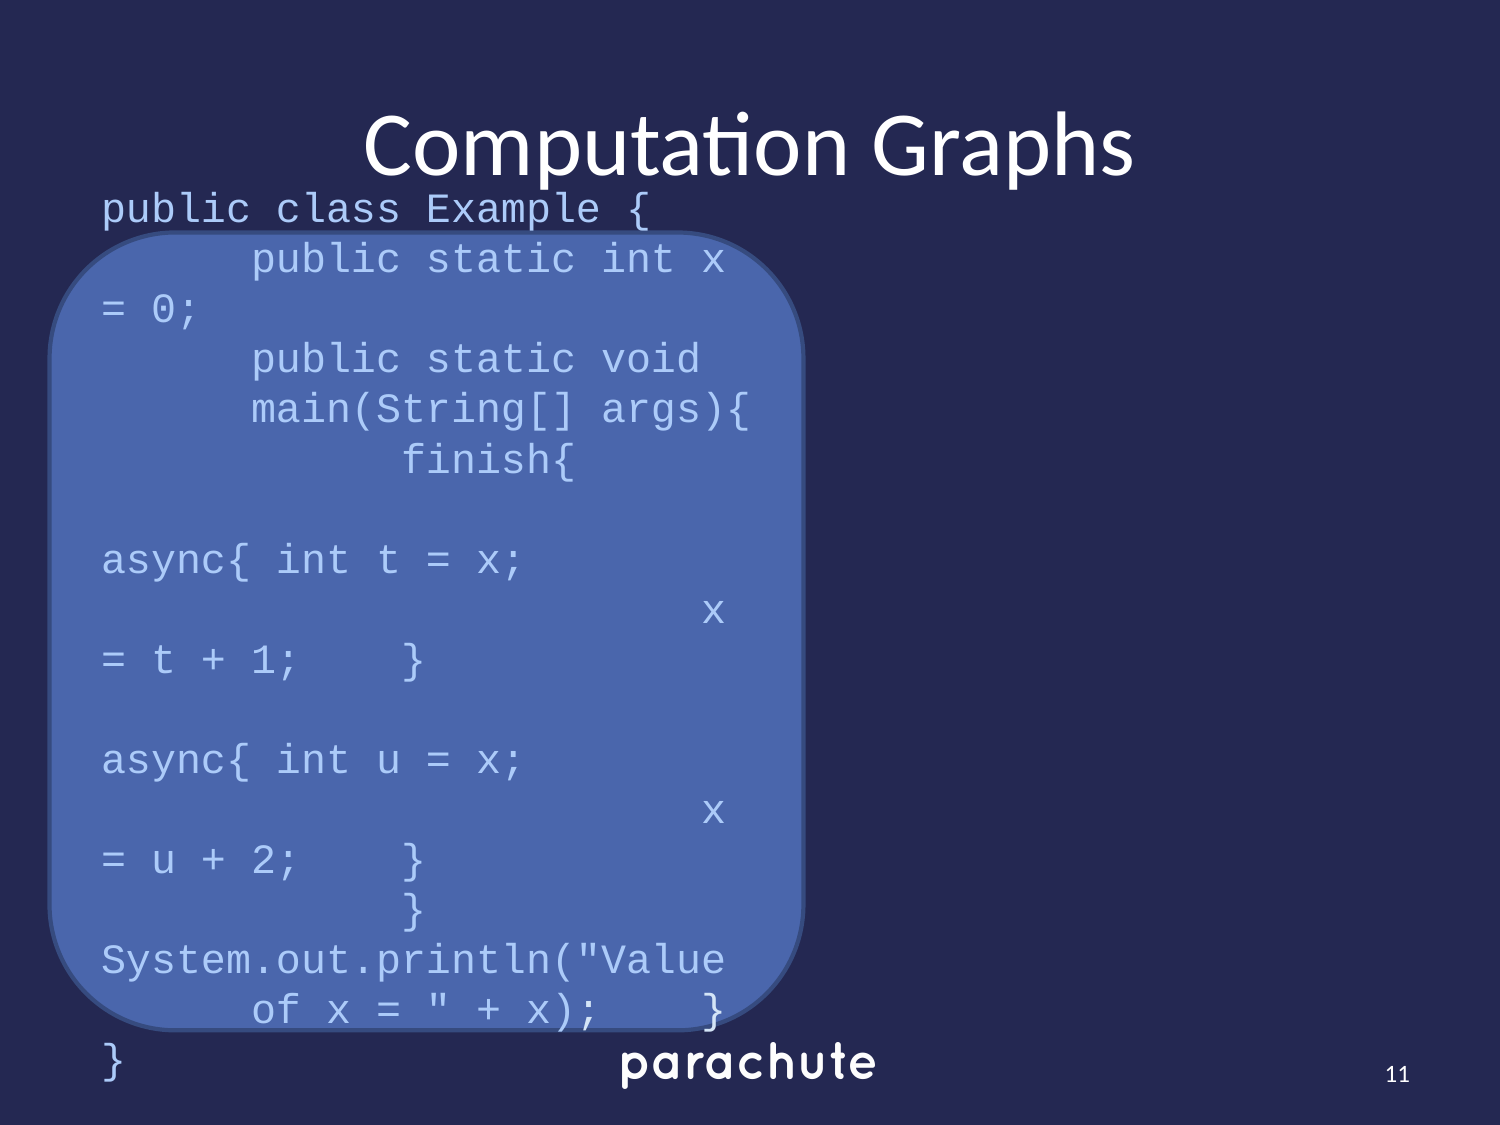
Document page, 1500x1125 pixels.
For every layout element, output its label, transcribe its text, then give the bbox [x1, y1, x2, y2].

slide_number 11 [1074, 1042, 1425, 1103]
picture [622, 1042, 875, 1089]
text_box public class Example { public static int x = 0; public static void main(String[] args){ finish{ async{ int t = x; x = t + 1; } async{ int u = x; x = u + 2; } } System.out.println("Value of x = " + x); } } [47, 230, 806, 1033]
title Computation Graphs [75, 45, 1425, 233]
